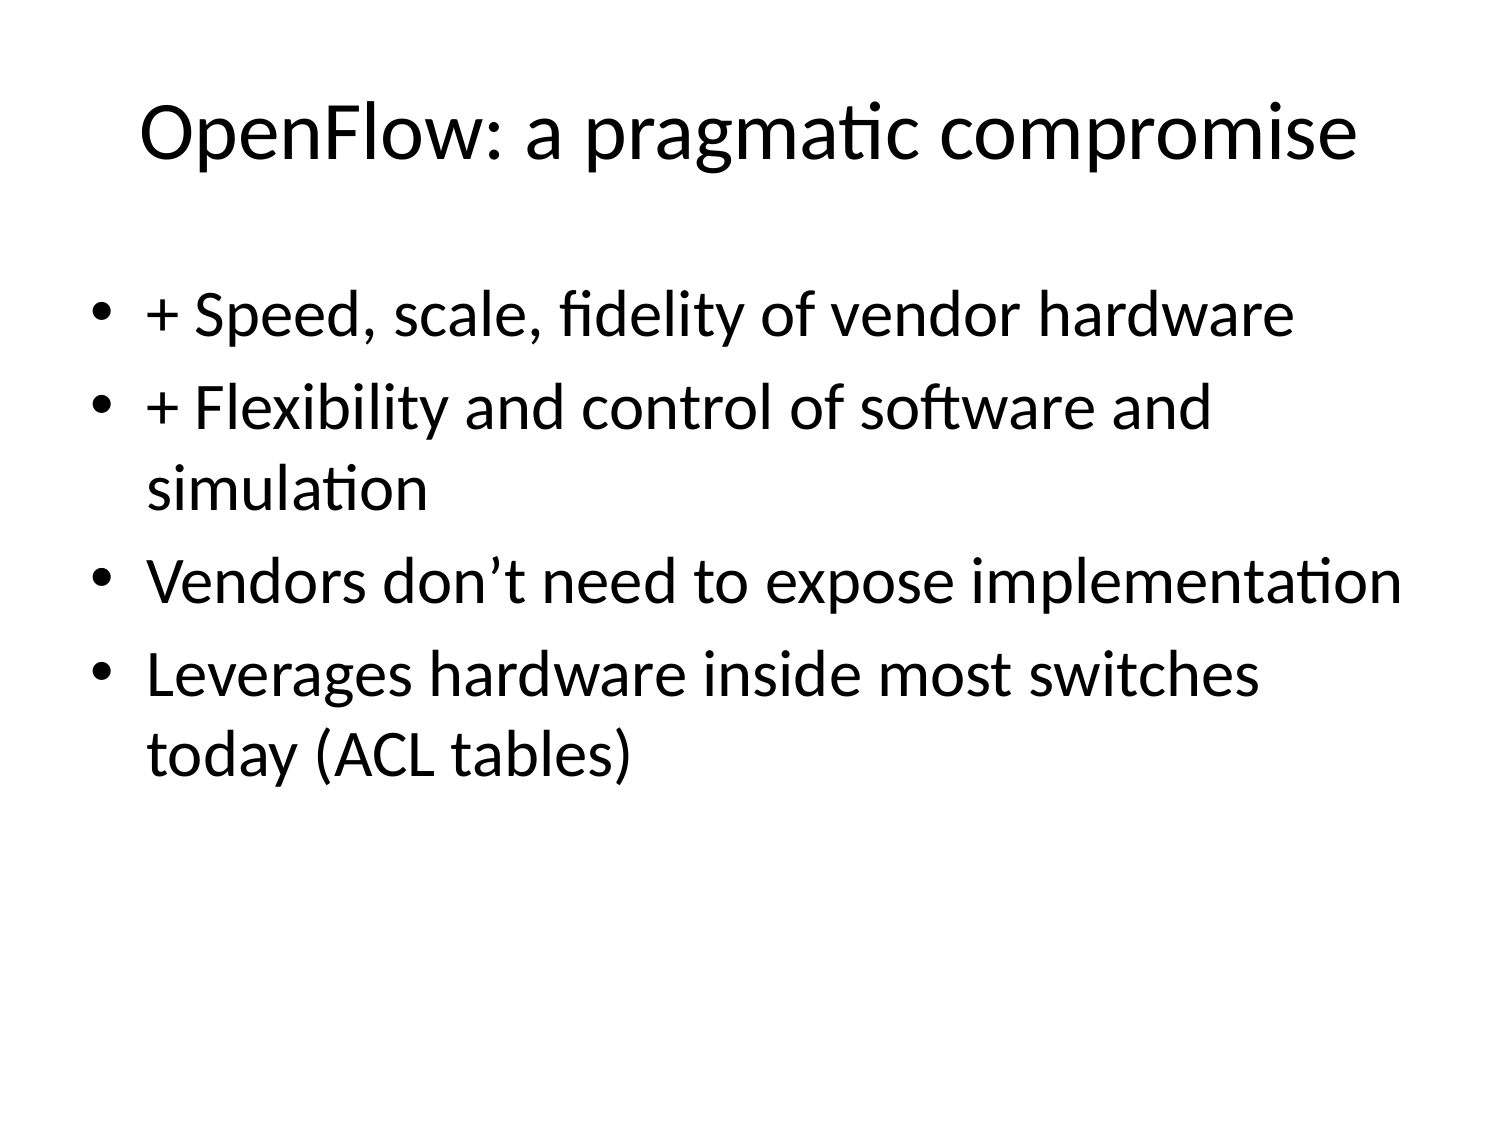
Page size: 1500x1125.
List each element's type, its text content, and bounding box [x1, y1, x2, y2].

title OpenFlow: a pragmatic compromise [75, 45, 1425, 233]
list + Speed, scale, fidelity of vendor hardware + Flexibility and control of software and simulation Vendors don’t need to expose implementation Leverages hardware inside most switches today (ACL tables) [75, 262, 1425, 1005]
